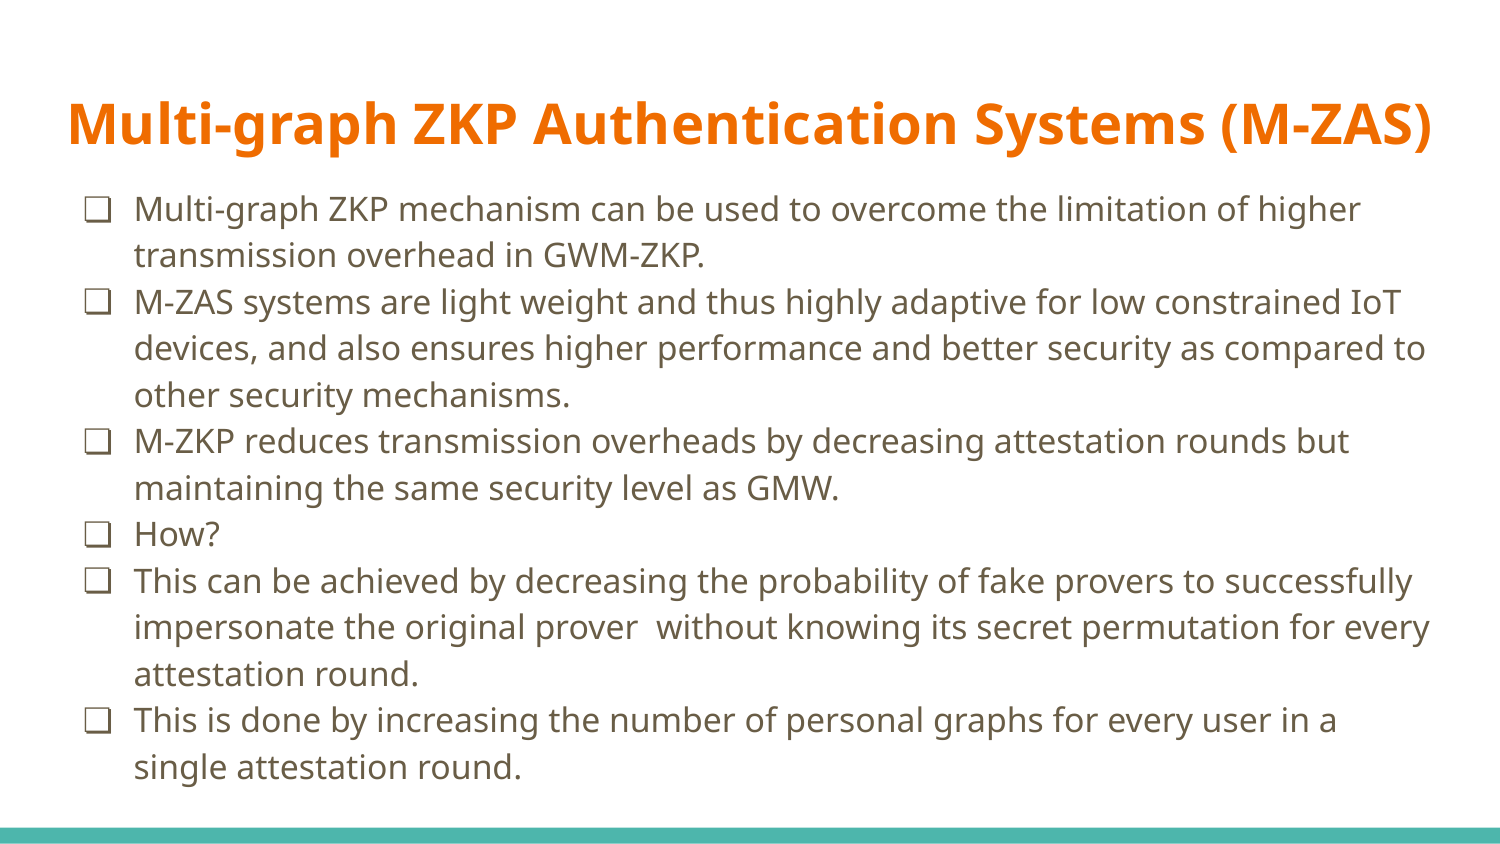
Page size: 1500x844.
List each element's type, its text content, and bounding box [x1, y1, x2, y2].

list Multi-graph ZKP mechanism can be used to overcome the limitation of higher transmission overhead in GWM-ZKP. M-ZAS systems are light weight and thus highly adaptive for low constrained IoT devices, and also ensures higher performance and better security as compared to other security mechanisms. M-ZKP reduces transmission overheads by decreasing attestation rounds but maintaining the same security level as GMW. How? This can be achieved by decreasing the probability of fake provers to successfully impersonate the original prover without knowing its secret permutation for every attestation round. This is done by increasing the number of personal graphs for every user in a single attestation round. [51, 166, 1449, 805]
title Multi-graph ZKP Authentication Systems (M-ZAS) [51, 72, 1449, 166]
